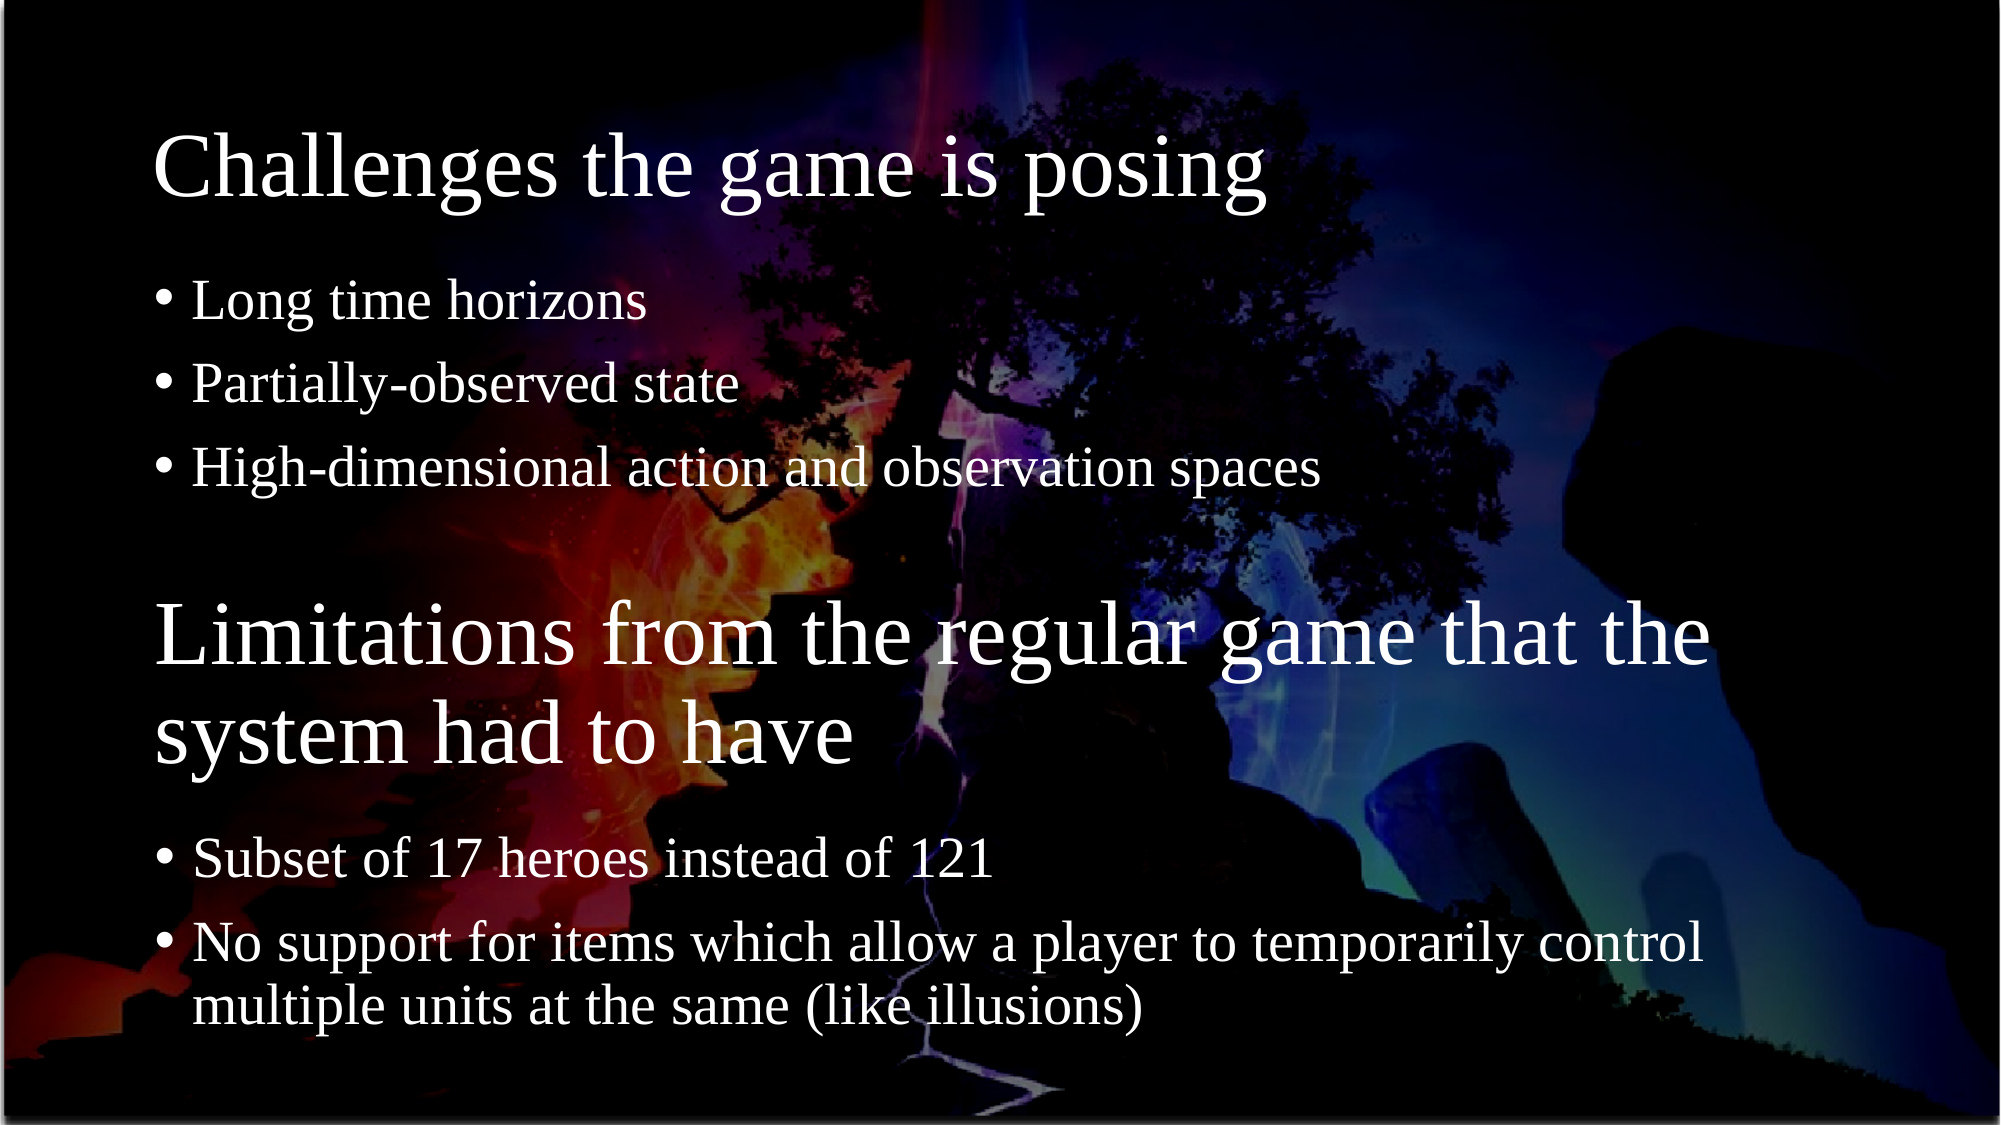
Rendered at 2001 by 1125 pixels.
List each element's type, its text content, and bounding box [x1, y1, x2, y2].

text_box Subset of 17 heroes instead of 121 No support for items which allow a player to temporarily control multiple units at the same (like illusions) [139, 819, 1865, 1095]
list Long time horizons Partially-observed state High-dimensional action and observation spaces [139, 261, 1864, 537]
picture [0, 0, 2001, 1125]
title Challenges the game is posing [137, 58, 1863, 276]
text_box Limitations from the regular game that the system had to have [139, 575, 1865, 794]
